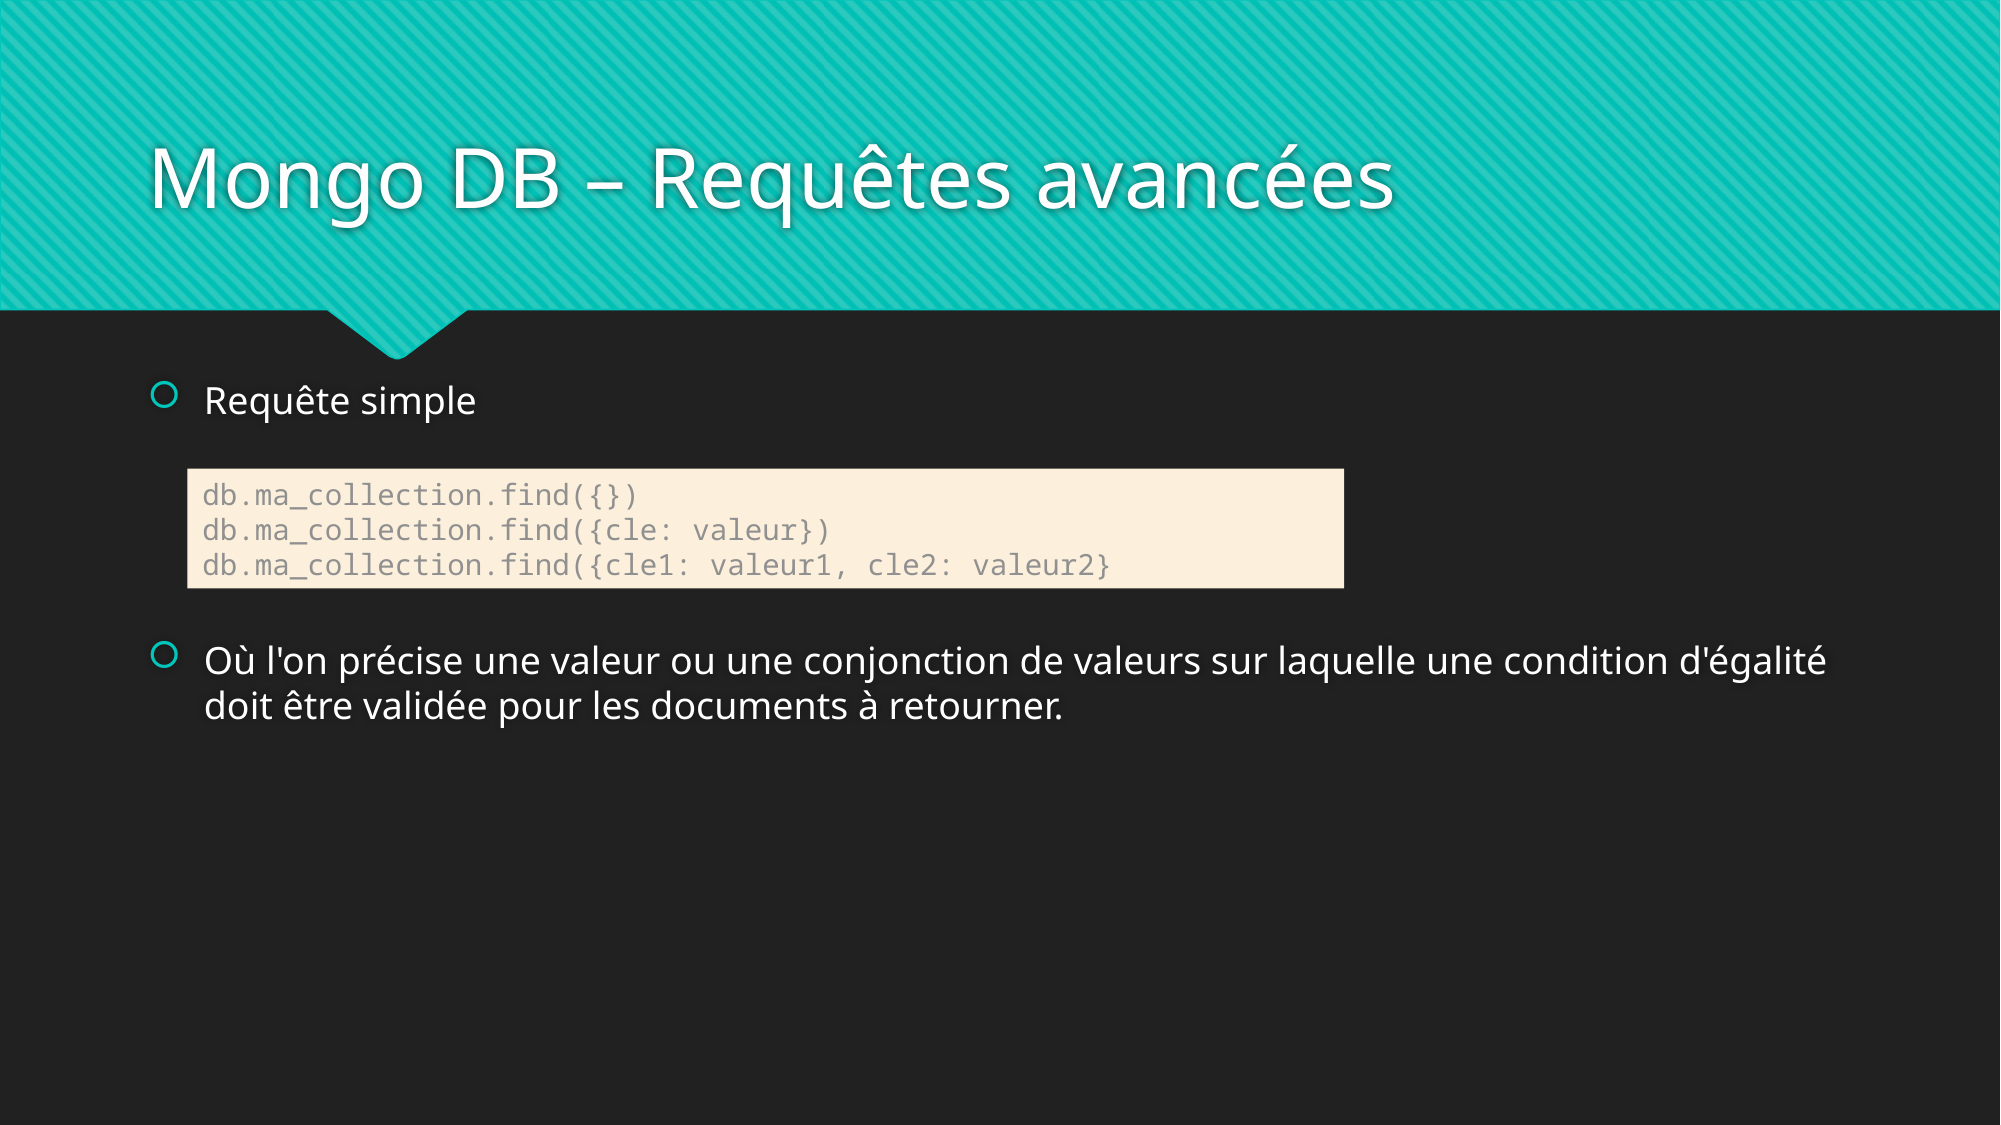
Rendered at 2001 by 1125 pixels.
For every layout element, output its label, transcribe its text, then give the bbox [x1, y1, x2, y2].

text_box db.ma_collection.find({}) db.ma_collection.find({cle: valeur}) db.ma_collection.find({cle1: valeur1, cle2: valeur2} [187, 468, 1345, 589]
title Mongo DB – Requêtes avancées [132, 73, 1868, 233]
list Requête simple Où l'on précise une valeur ou une conjonction de valeurs sur laquelle une condition d'égalité doit être validée pour les documents à retourner. [132, 364, 1868, 805]
